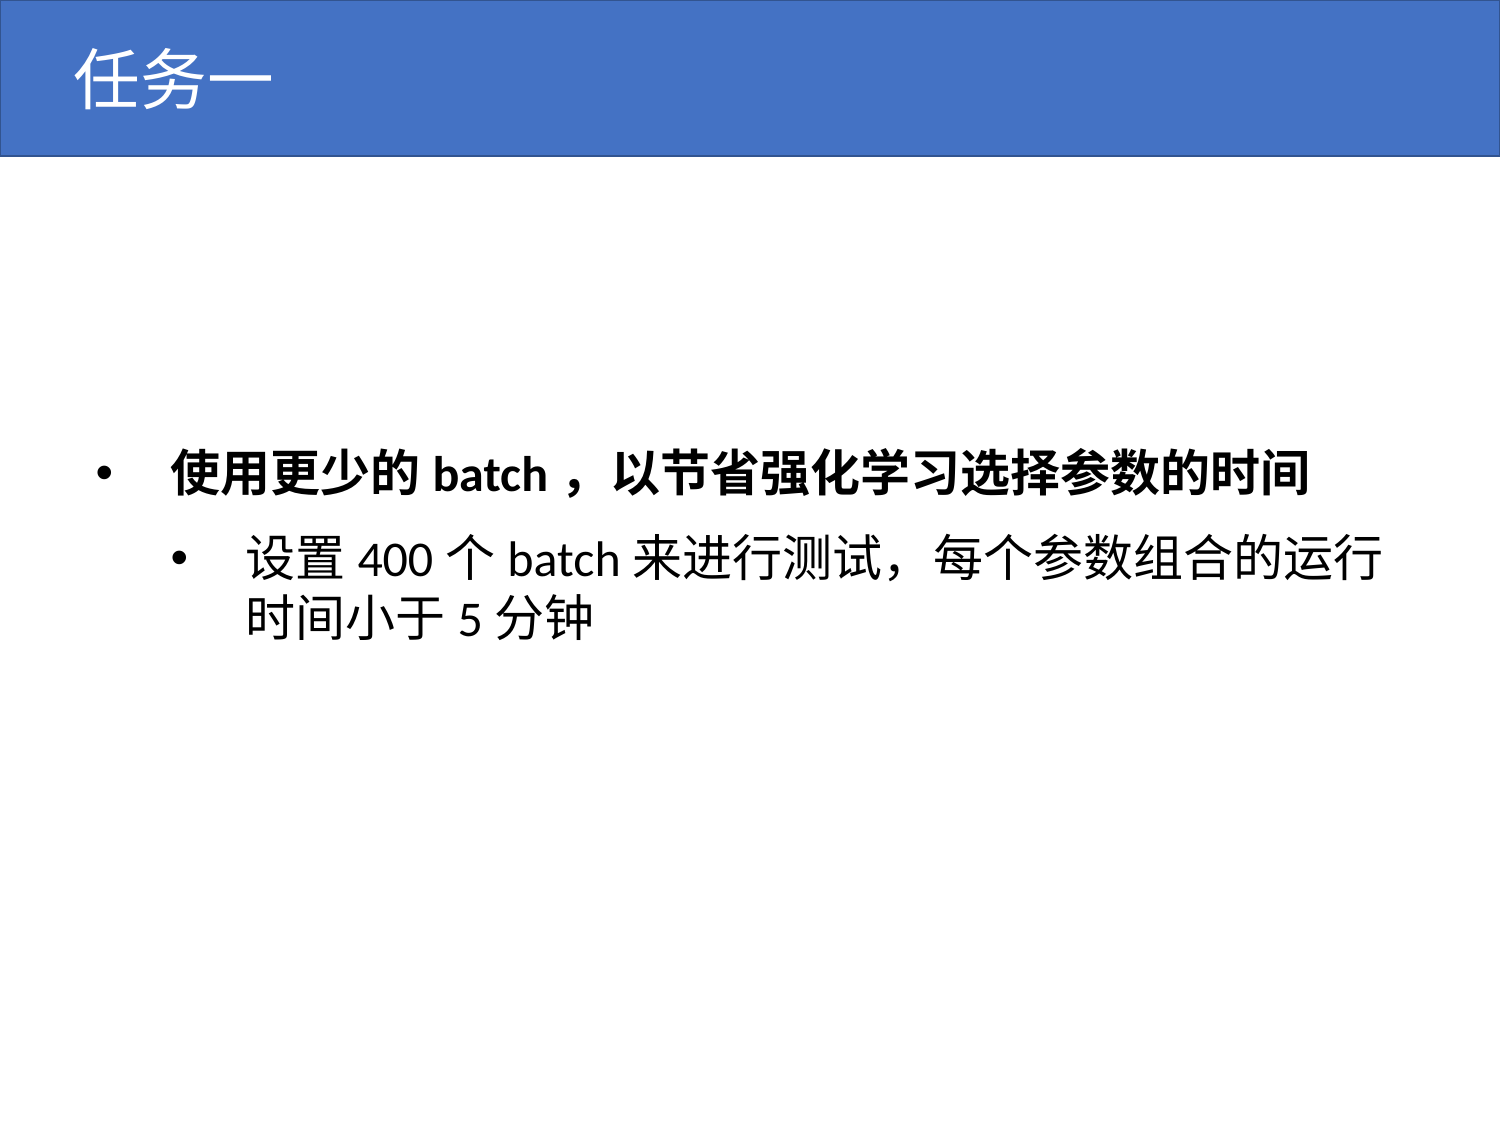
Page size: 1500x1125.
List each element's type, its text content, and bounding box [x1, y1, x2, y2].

text_box [0, 0, 1500, 157]
text_box 使用更少的batch，以节省强化学习选择参数的时间 设置400个batch来进行测试，每个参数组合的运行时间小于5分钟 [80, 434, 1419, 655]
text_box 任务一 [58, 30, 289, 125]
